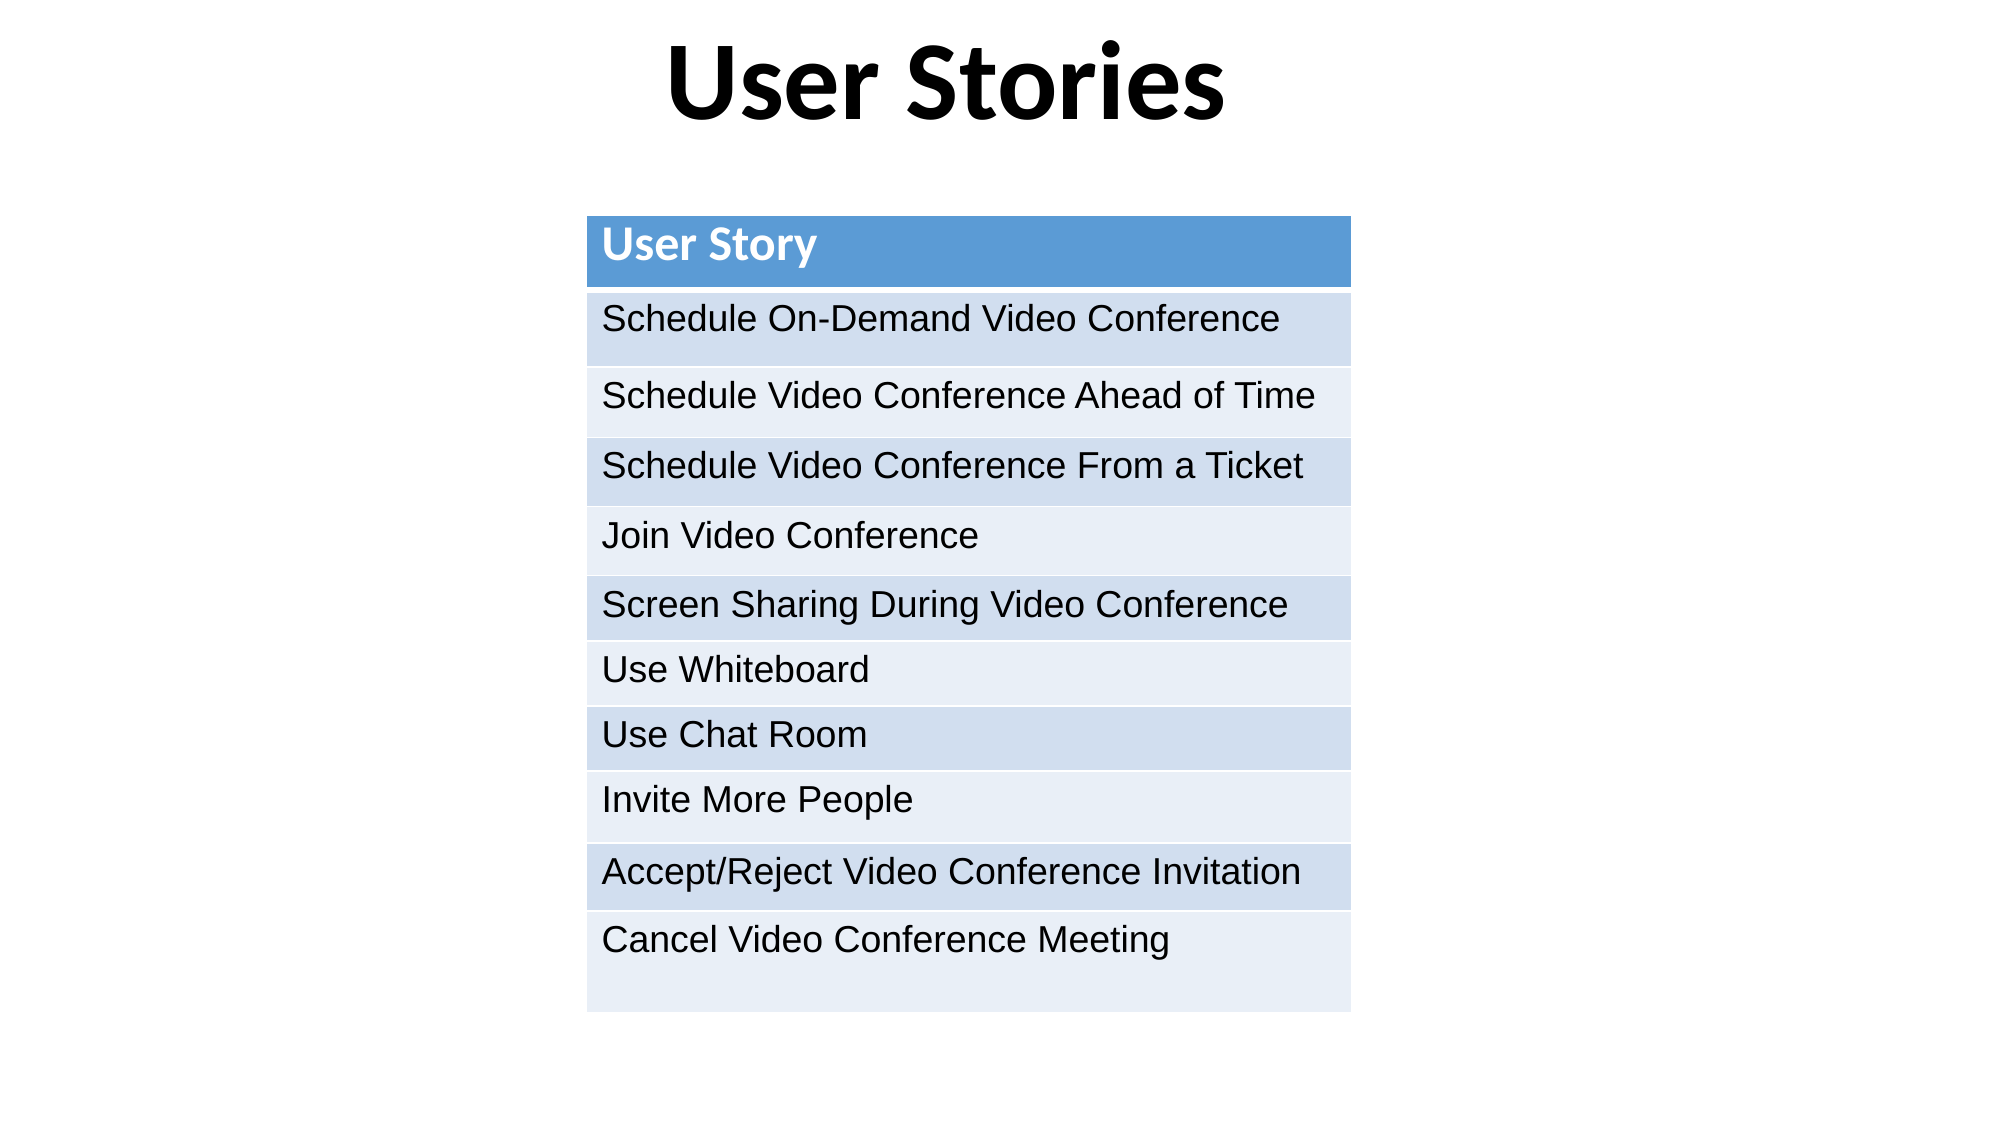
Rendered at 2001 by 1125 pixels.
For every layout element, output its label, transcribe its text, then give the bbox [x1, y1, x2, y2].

table_cell Schedule Video Conference From a Ticket [587, 438, 1351, 506]
table_cell Accept/Reject Video Conference Invitation [587, 844, 1351, 910]
table_header User Story [587, 216, 1351, 287]
table_cell Schedule Video Conference Ahead of Time [587, 368, 1351, 437]
table_cell Join Video Conference [587, 507, 1351, 575]
table_cell Use Whiteboard [587, 642, 1351, 705]
table_cell Schedule On-Demand Video Conference [587, 293, 1351, 366]
text_box User Stories [650, 0, 1243, 150]
table_cell Screen Sharing During Video Conference [587, 576, 1351, 640]
table_cell Cancel Video Conference Meeting [587, 912, 1351, 1012]
table_cell Use Chat Room [587, 707, 1351, 770]
table_cell Invite More People [587, 772, 1351, 842]
